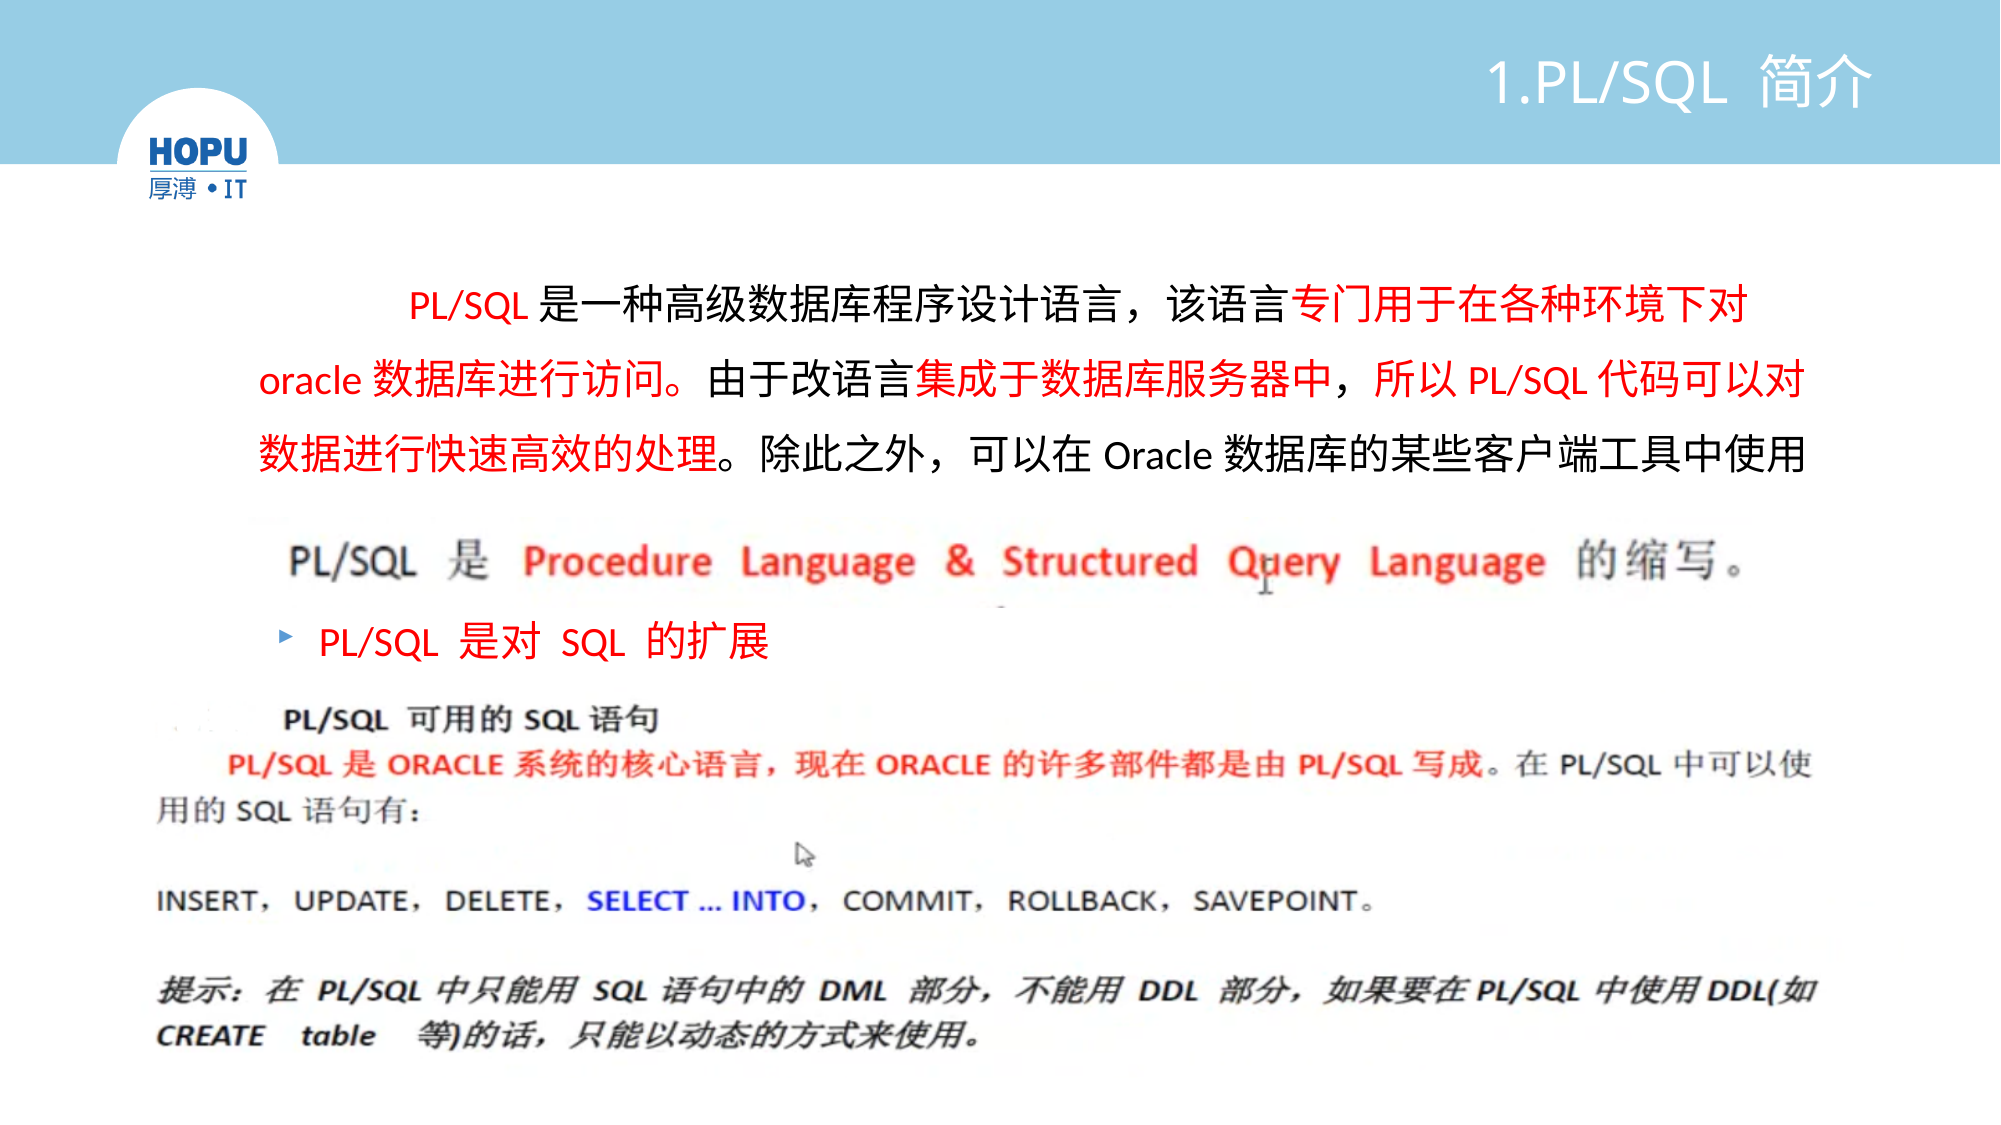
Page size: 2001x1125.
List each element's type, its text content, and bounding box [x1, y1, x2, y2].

picture [148, 136, 247, 200]
text_box PL/SQL 是对 SQL 的扩展 [243, 607, 1594, 681]
text_box PL/SQL是一种高级数据库程序设计语言，该语言专门用于在各种环境下对oracle数据库进行访问。由于改语言集成于数据库服务器中，所以PL/SQL代码可以对数据进行快速高效的处理。除此之外，可以在Oracle数据库的某些客户端工具中使用PL/SQL语言也是该语言的一个特点。 [243, 245, 1845, 576]
picture [131, 681, 1904, 1078]
picture [248, 517, 1752, 608]
title 1.PL/SQL 简介 [1176, 1, 1890, 169]
